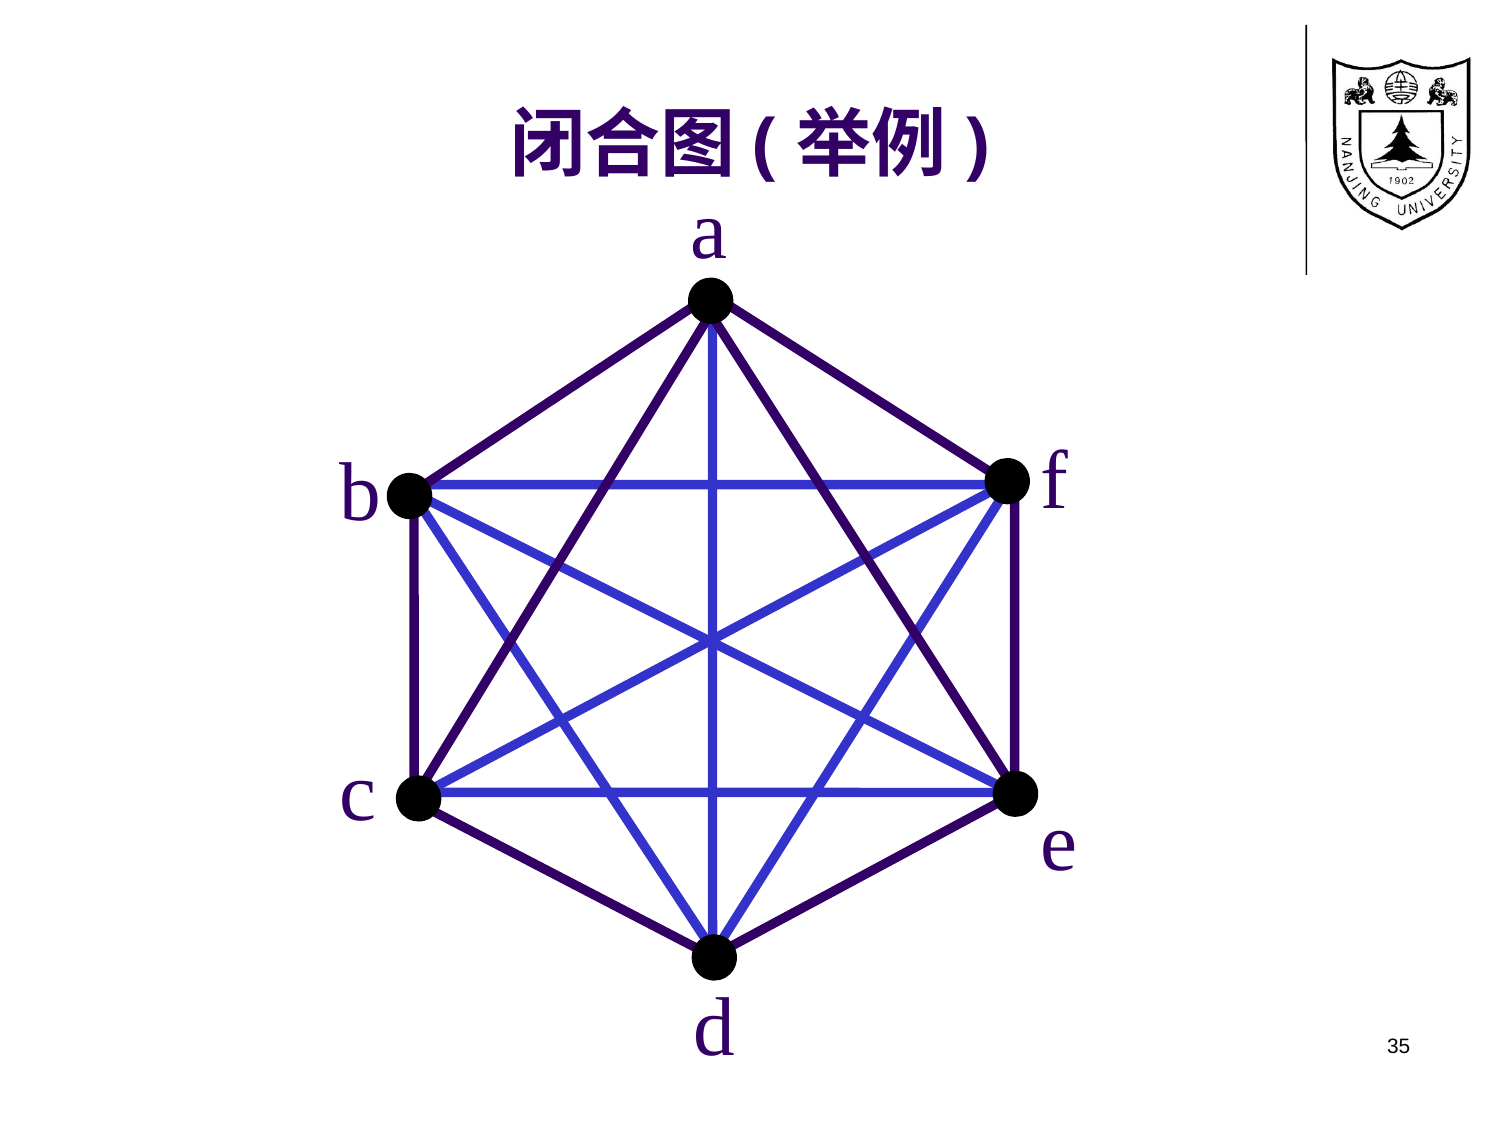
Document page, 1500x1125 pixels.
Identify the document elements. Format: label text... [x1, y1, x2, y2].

picture [1328, 193, 1481, 235]
title 闭合图(举例) [0, 67, 1500, 193]
picture [1328, 51, 1481, 67]
slide_number 35 [1074, 1024, 1426, 1101]
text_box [324, 167, 1093, 1081]
